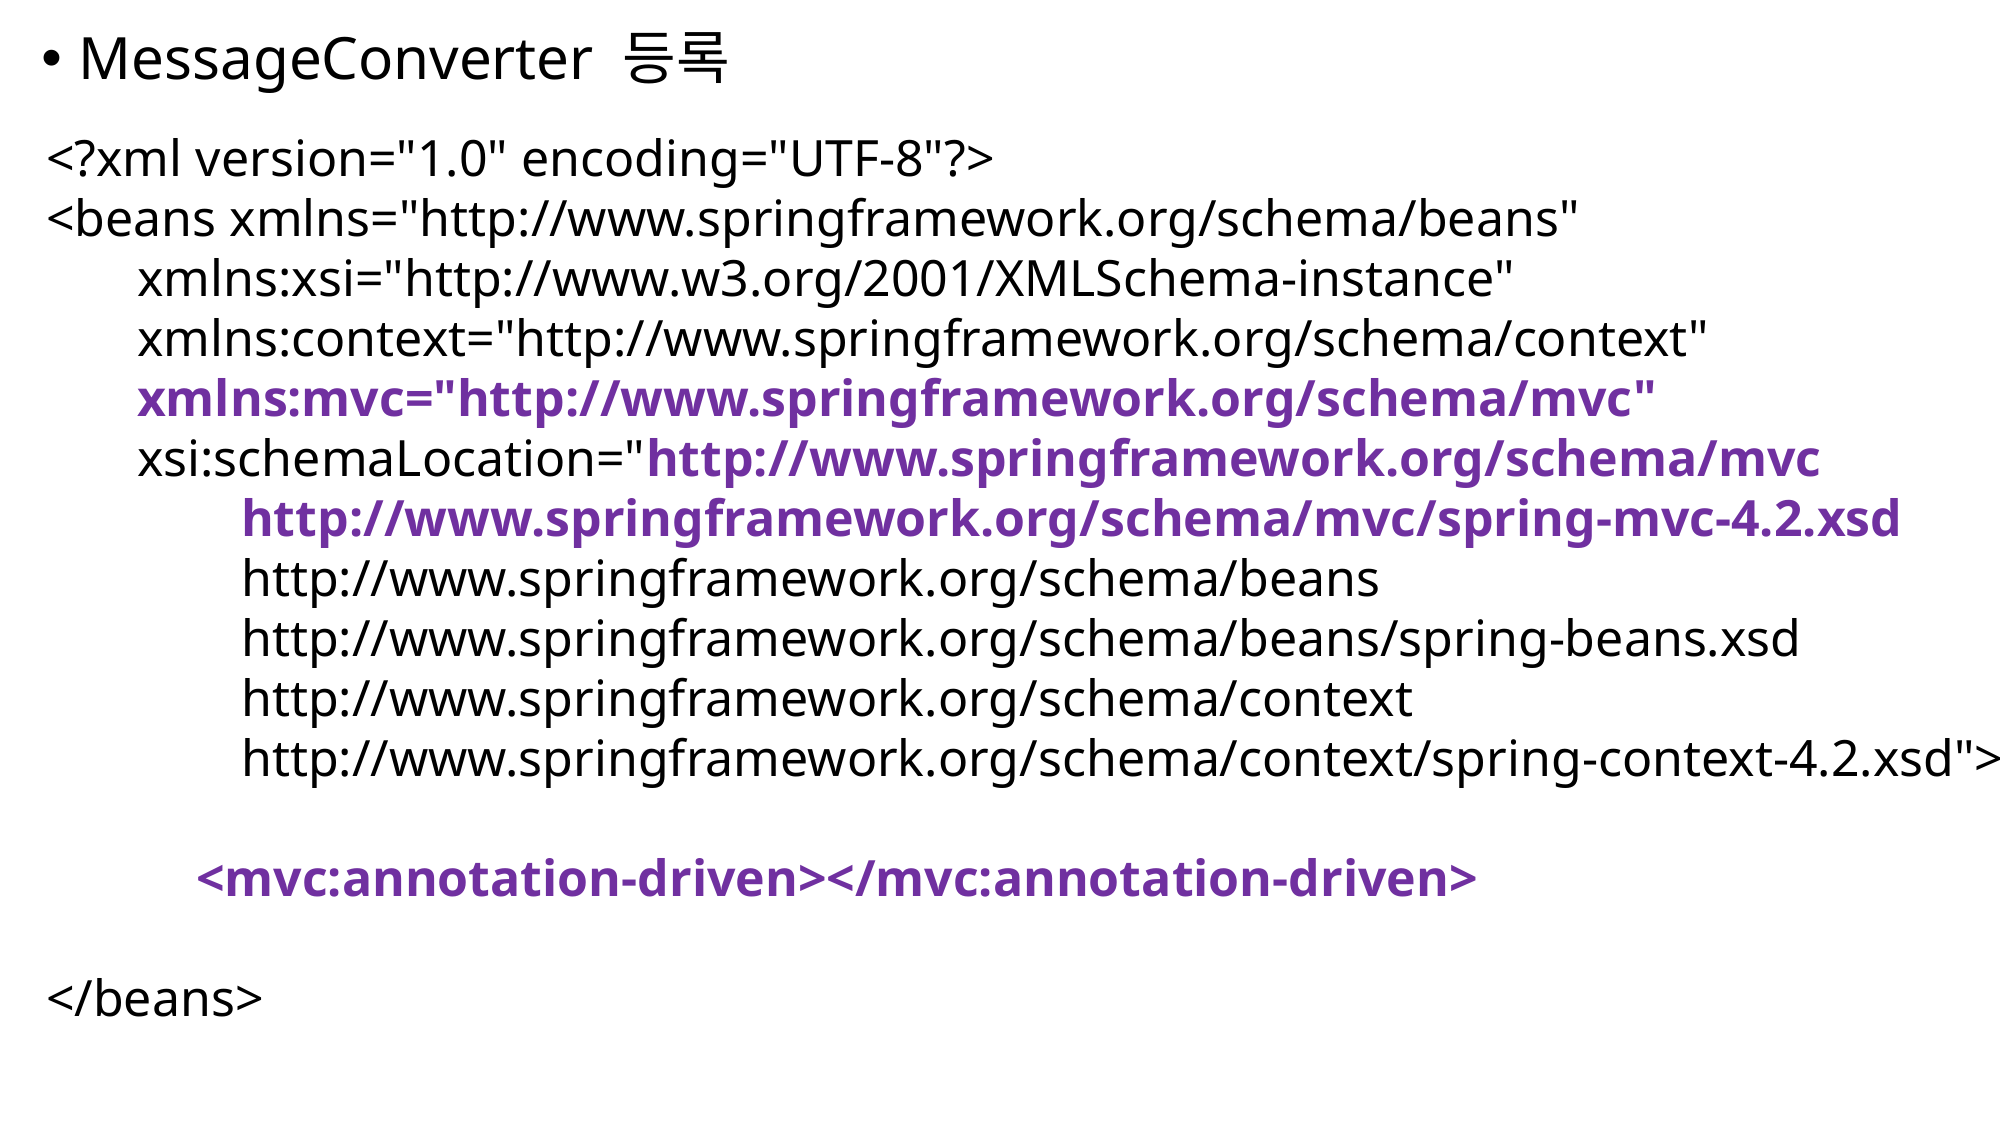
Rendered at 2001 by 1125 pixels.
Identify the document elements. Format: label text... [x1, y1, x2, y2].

list MessageConverter 등록 [26, 21, 1976, 1105]
text_box <?xml version="1.0" encoding="UTF-8"?> <beans xmlns="http://www.springframework.org/schema/beans" xmlns:xsi="http://www.w3.org/2001/XMLSchema-instance" xmlns:context="http://www.springframework.org/schema/context" xmlns:mvc="http://www.springframework.org/schema/mvc" xsi:schemaLocation="http://www.springframework.org/schema/mvc http://www.springframework.org/schema/mvc/spring-mvc-4.2.xsd http://www.springframework.org/schema/beans http://www.springframework.org/schema/beans/spring-beans.xsd http://www.springframework.org/schema/context http://www.springframework.org/schema/context/spring-context-4.2.xsd"> <mvc:annotation-driven></mvc:annotation-driven> </beans> [31, 118, 2000, 1034]
